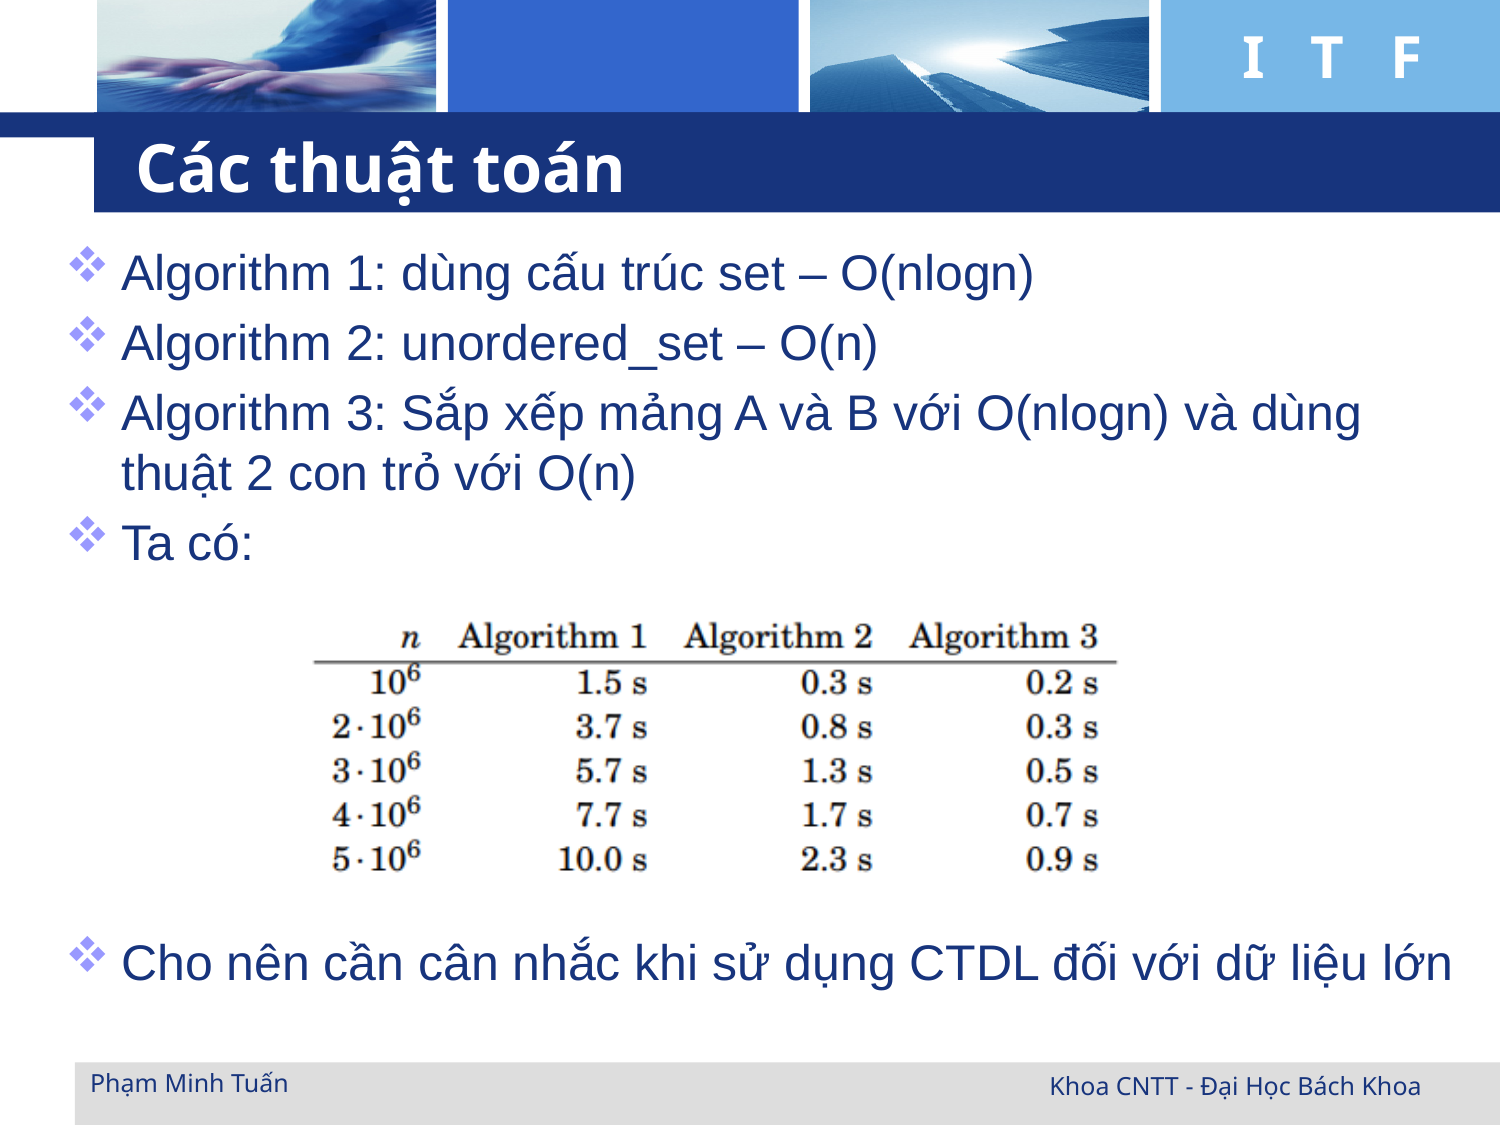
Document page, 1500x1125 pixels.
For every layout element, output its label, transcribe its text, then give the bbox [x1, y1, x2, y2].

list Algorithm 1: dùng cấu trúc set – O(nlogn) Algorithm 2: unordered_set – O(n) Algorithm 3: Sắp xếp mảng A và B với O(nlogn) và dùng thuật 2 con trỏ với O(n) Ta có: Cho nên cần cân nhắc khi sử dụng CTDL đối với dữ liệu lớn [50, 232, 1488, 1034]
picture [97, 0, 437, 112]
footer Khoa CNTT - Đại Học Bách Khoa [962, 1062, 1438, 1116]
title Các thuật toán [120, 120, 1400, 213]
slide_number Phạm Minh Tuấn [75, 1059, 425, 1113]
picture [299, 603, 1126, 893]
picture [810, 0, 1150, 112]
